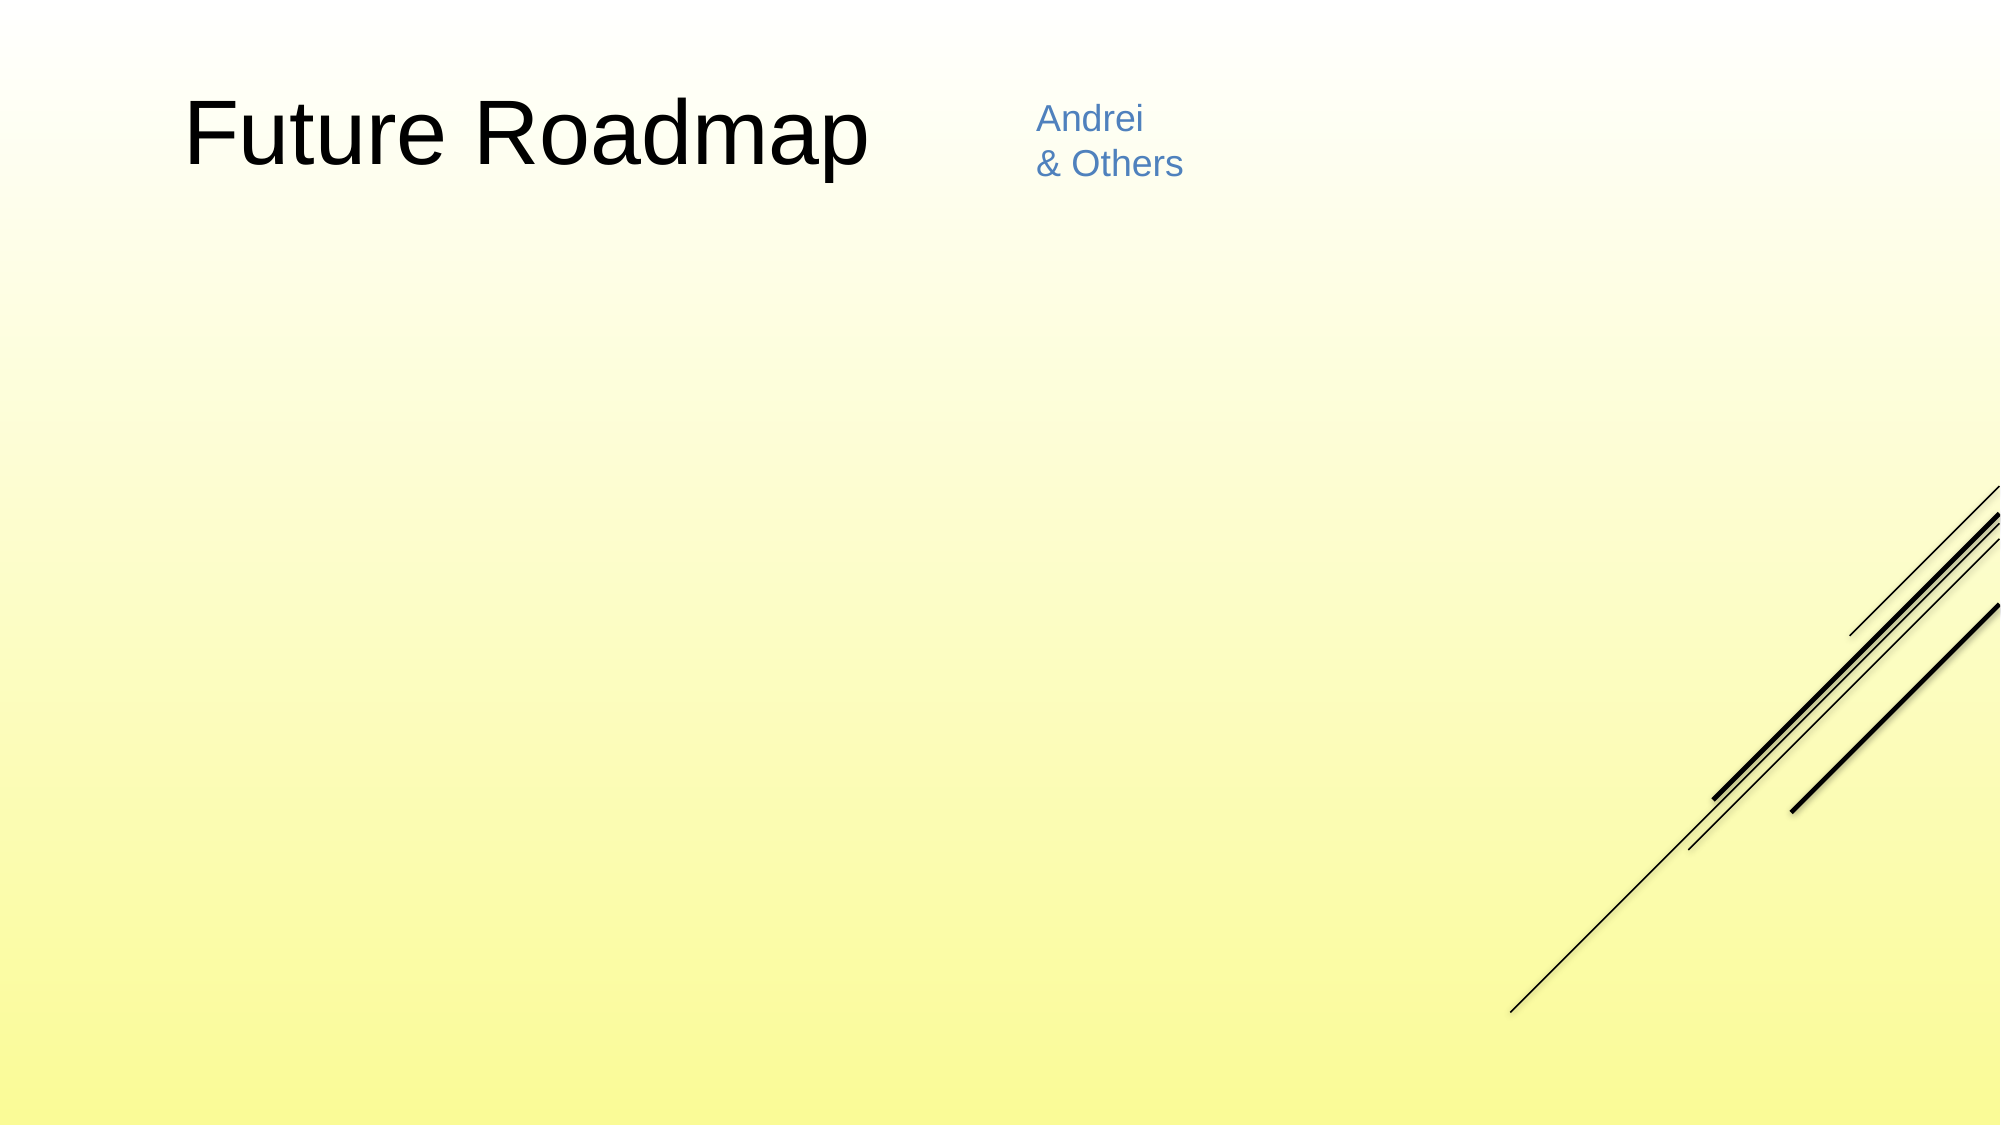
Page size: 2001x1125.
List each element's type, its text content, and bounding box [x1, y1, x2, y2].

text_box Andrei & Others [1021, 86, 1339, 191]
text_box Future Roadmap [168, 65, 1195, 191]
